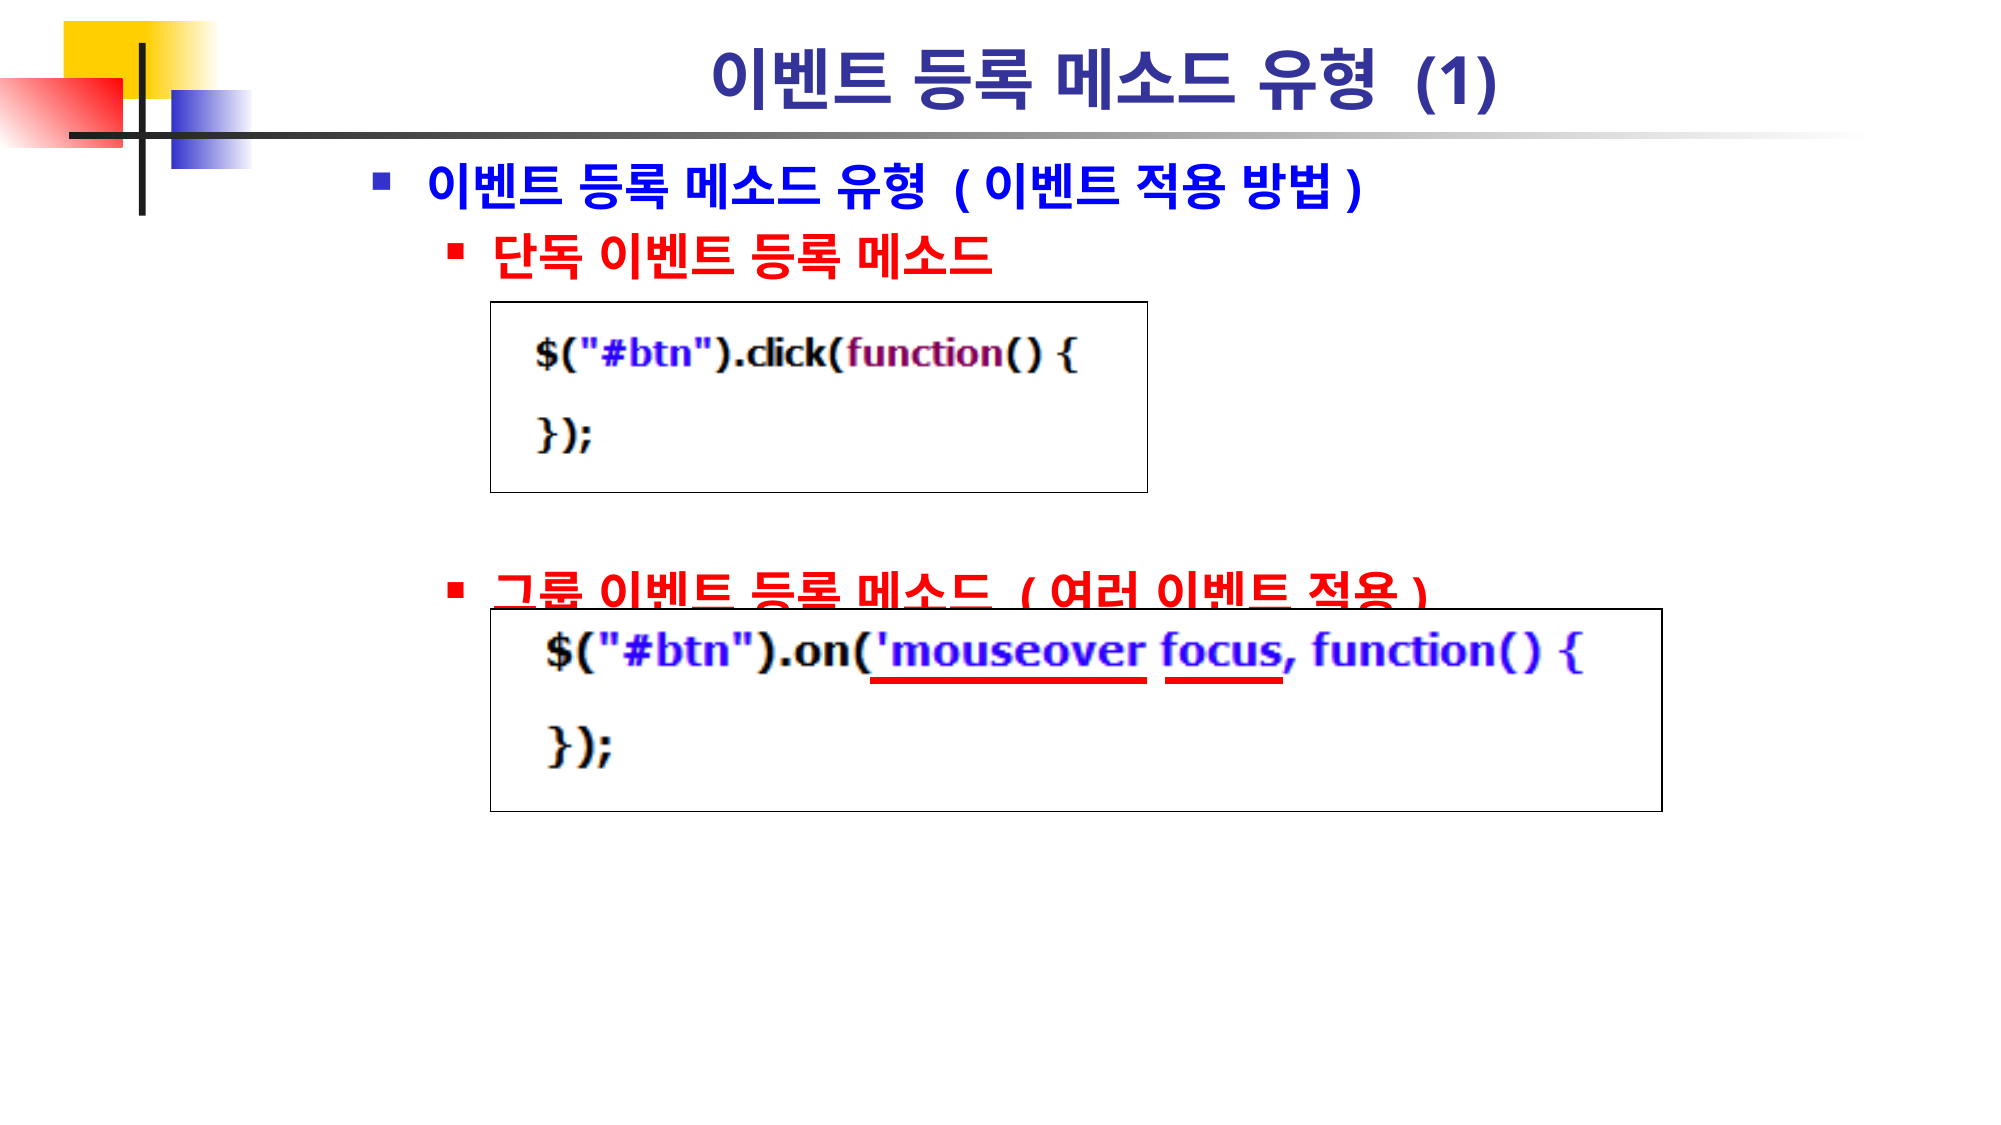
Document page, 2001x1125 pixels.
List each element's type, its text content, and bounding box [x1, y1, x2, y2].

picture [490, 302, 1148, 492]
title 이벤트 등록 메소드 유형 (1) [251, 33, 1957, 126]
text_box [490, 609, 1662, 812]
list 이벤트 등록 메소드 유형 (이벤트 적용 방법) 단독 이벤트 등록 메소드 그룹 이벤트 등록 메소드 (여러 이벤트 적용) [355, 147, 1719, 587]
